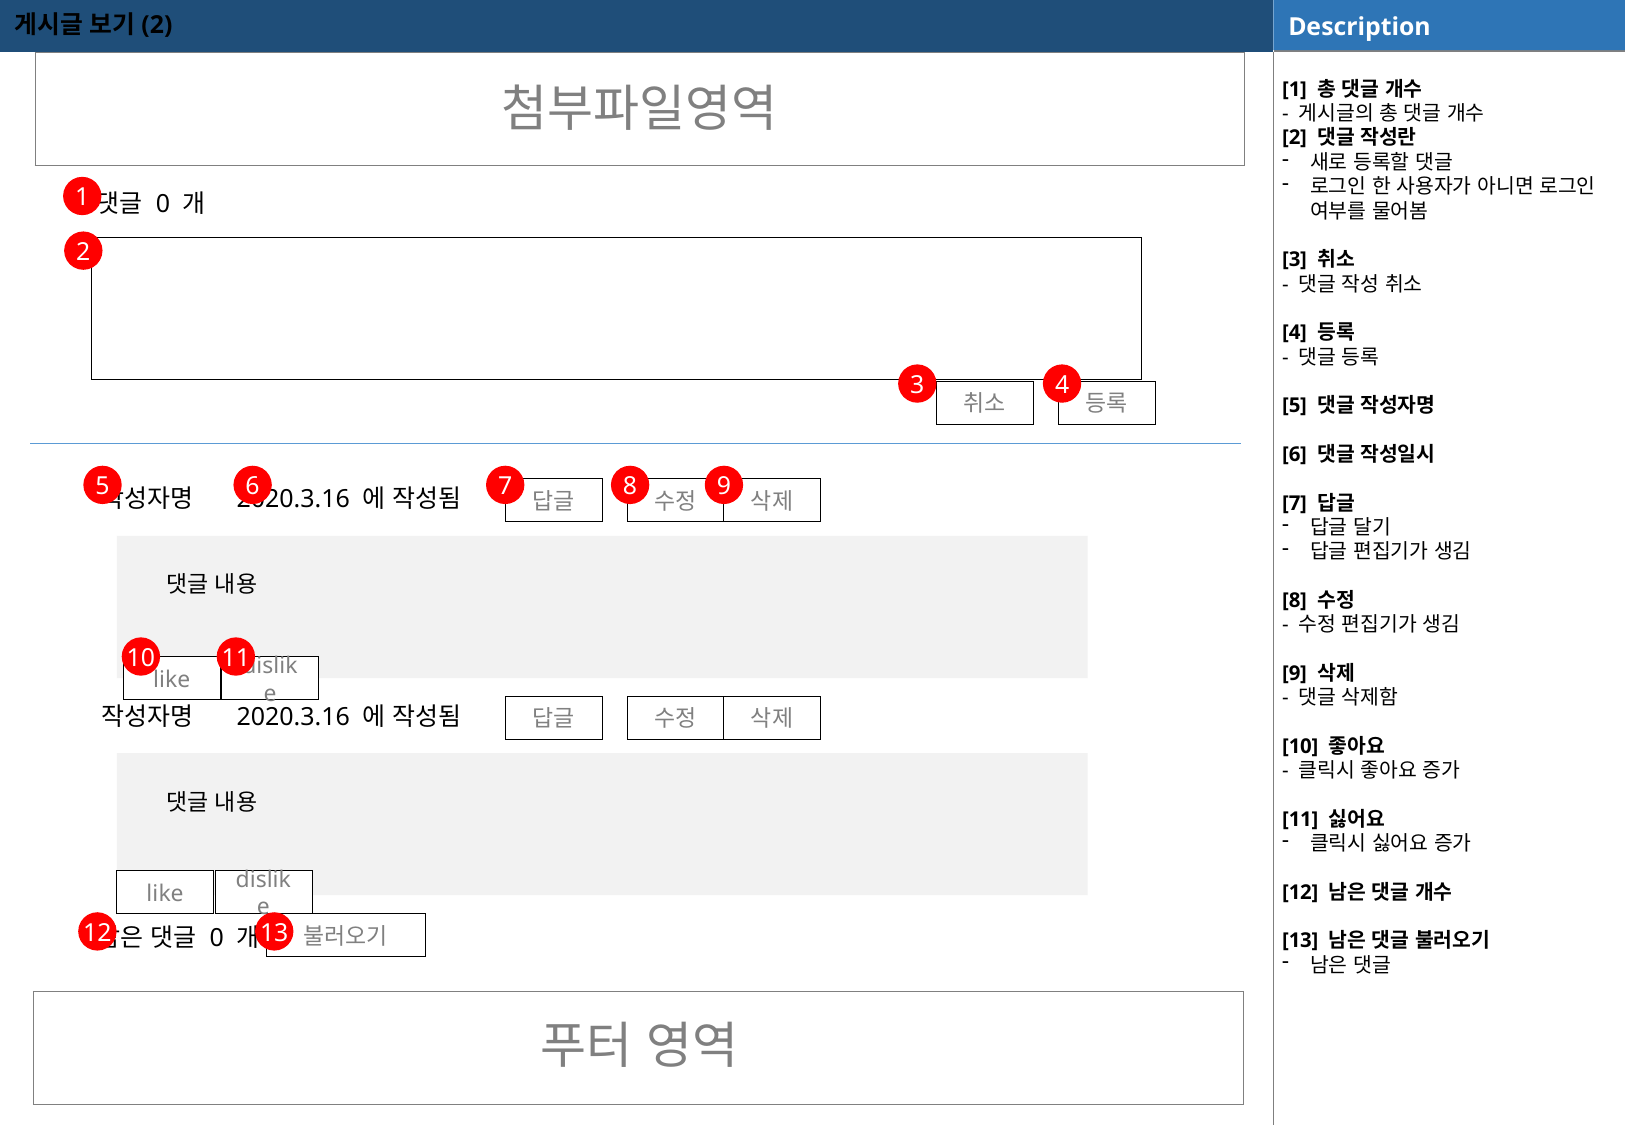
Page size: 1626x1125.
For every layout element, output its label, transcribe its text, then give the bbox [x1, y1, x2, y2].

text_box 3 [897, 363, 938, 404]
text_box 댓글 내용 [151, 562, 426, 605]
text_box 남은 댓글 0 개 [82, 913, 282, 959]
text_box 답글 [504, 478, 603, 523]
text_box 13 [254, 911, 295, 952]
text_box 7 [484, 464, 526, 506]
text_box 12 [77, 911, 118, 952]
text_box 5 [82, 464, 123, 506]
text_box 1 [62, 175, 103, 217]
text_box 6 [232, 464, 273, 506]
text_box 푸터 영역 [458, 1013, 821, 1074]
text_box 답글 [504, 695, 603, 740]
text_box 2020.3.16 에 작성됨 [221, 475, 477, 521]
text_box 불러오기 [265, 913, 426, 958]
text_box [91, 236, 1142, 381]
text_box 11 [215, 636, 257, 677]
text_box [1] 총 댓글 개수 - 게시글의 총 댓글 개수 [2] 댓글 작성란 새로 등록할 댓글 로그인 한 사용자가 아니면 로그인 여부를 물어봄 [3] 취소 - 댓글 작성 취소 [4] 등록 - 댓글 등록 [5] 댓글 작성자명 [6] 댓글 작성일시 [7] 답글 답글 달기 답글 편집기가 생김 [8] 수정 - 수정 편집기가 생김 [9] 삭제 - 댓글 삭제함 [10] 좋아요 - 클릭시 좋아요 증가 [11] 싫어요 클릭시 싫어요 증가 [12] 남은 댓글 개수 [13] 남은 댓글 불러오기 남은 댓글 [1275, 51, 1625, 1125]
text_box [116, 535, 1089, 679]
text_box 수정 [626, 695, 723, 740]
text_box dislike [214, 869, 313, 914]
text_box 등록 [1057, 380, 1156, 425]
text_box 작성자명 [86, 692, 209, 738]
table_header [34, 992, 1243, 1104]
text_box 삭제 [723, 478, 821, 523]
text_box [116, 752, 1089, 896]
text_box 취소 [935, 380, 1034, 425]
text_box 9 [703, 464, 745, 506]
text_box 8 [609, 464, 651, 506]
text_box 작성자명 [86, 475, 209, 521]
text_box 10 [120, 636, 162, 677]
text_box 2020.3.16 에 작성됨 [221, 692, 477, 738]
table_header [36, 53, 1244, 165]
text_box 2 [63, 230, 104, 271]
text_box like [116, 869, 214, 914]
text_box 수정 [626, 478, 723, 523]
text_box 댓글 내용 [151, 779, 426, 822]
list 게시글 보기(2) [0, 0, 1238, 52]
text_box 4 [1041, 363, 1083, 404]
text_box 첨부파일영역 [458, 76, 821, 138]
text_box like [122, 655, 221, 701]
text_box 댓글 0 개 [82, 180, 221, 225]
text_box 삭제 [723, 695, 821, 740]
text_box dislike [221, 656, 320, 701]
